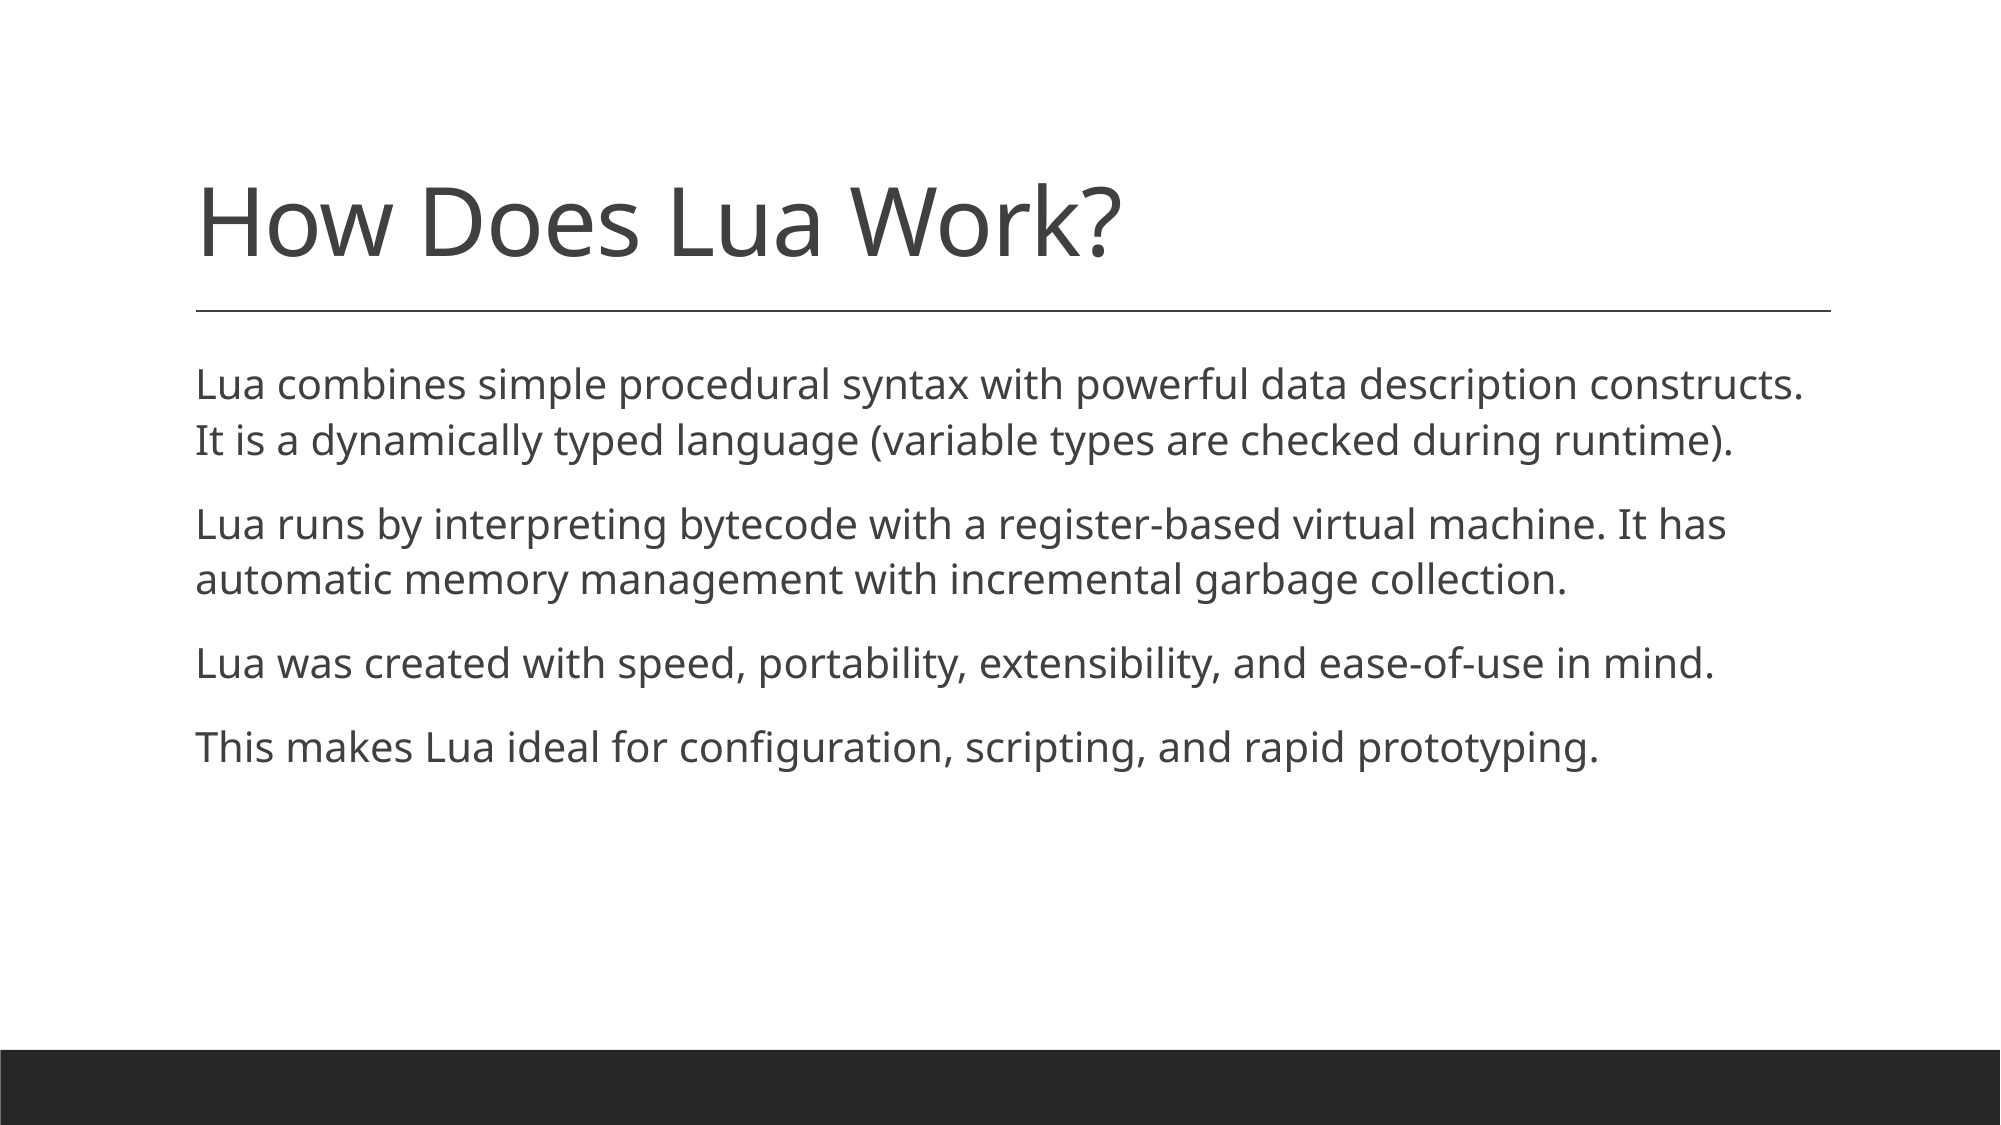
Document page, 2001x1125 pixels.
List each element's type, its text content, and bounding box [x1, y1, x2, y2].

list Lua combines simple procedural syntax with powerful data description constructs. It is a dynamically typed language (variable types are checked during runtime). Lua runs by interpreting bytecode with a register-based virtual machine. It has automatic memory management with incremental garbage collection. Lua was created with speed, portability, extensibility, and ease-of-use in mind. This makes Lua ideal for configuration, scripting, and rapid prototyping. [180, 345, 1830, 963]
title How Does Lua Work? [180, 47, 1830, 285]
